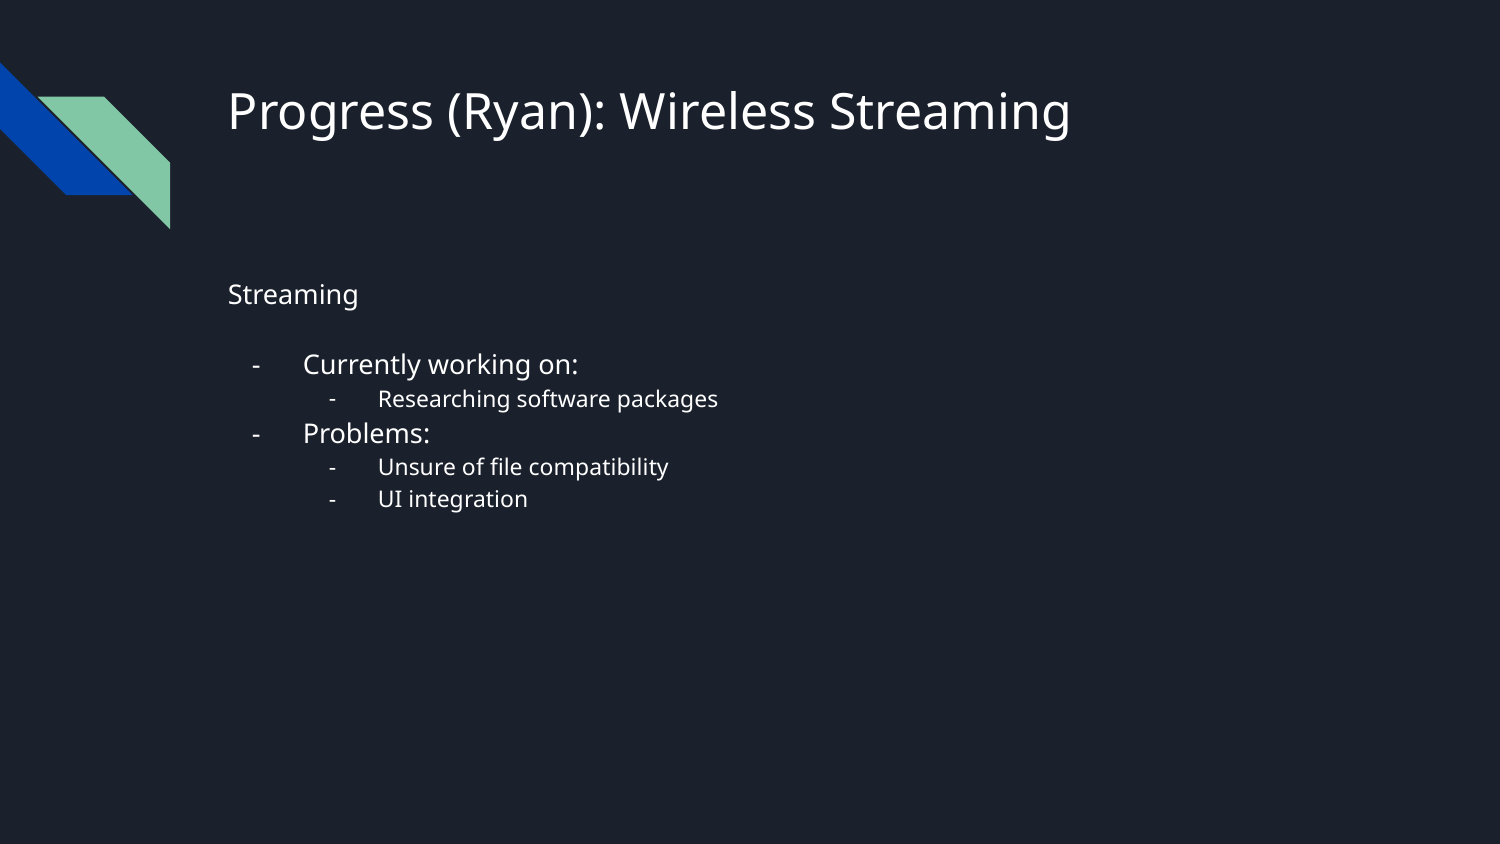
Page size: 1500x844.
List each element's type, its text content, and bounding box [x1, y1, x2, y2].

title Progress (Ryan): Wireless Streaming [212, 64, 1368, 215]
list Streaming Currently working on: Researching software packages Problems: Unsure of file compatibility UI integration [212, 257, 1368, 793]
